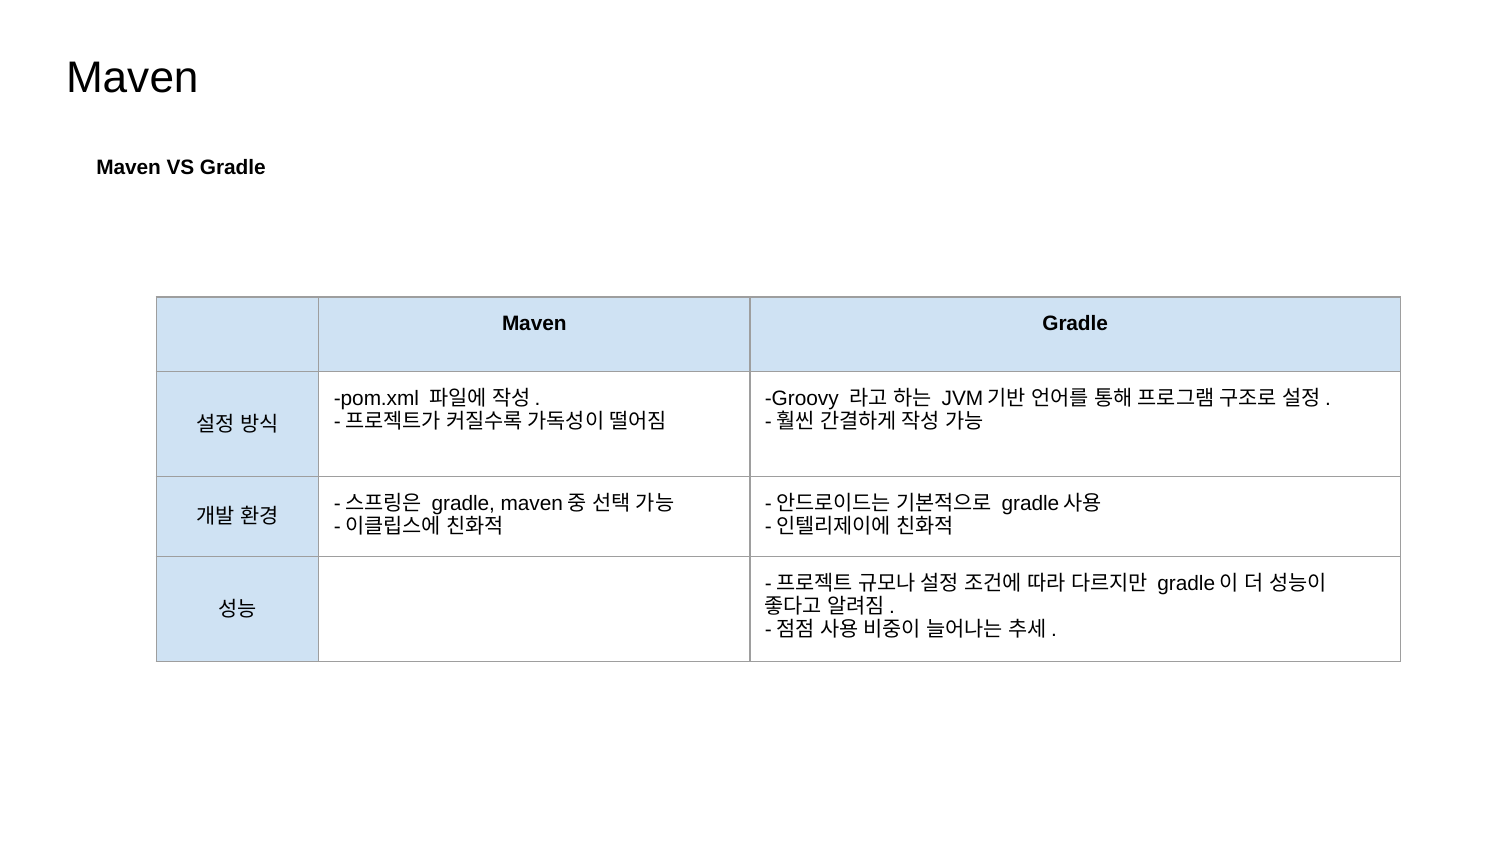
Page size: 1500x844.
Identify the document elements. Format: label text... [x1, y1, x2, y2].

table_cell 설정 방식 [157, 372, 318, 476]
table_cell 개발 환경 [157, 477, 318, 556]
table_header Gradle [751, 298, 1400, 371]
table_cell -프로젝트 규모나 설정 조건에 따라 다르지만 gradle이 더 성능이 좋다고 알려짐. -점점 사용 비중이 늘어나는 추세. [751, 557, 1400, 661]
text_box Maven VS Gradle [81, 140, 1052, 191]
table_header [157, 298, 318, 371]
table_cell -안드로이드는 기본적으로 gradle사용 -인텔리제이에 친화적 [751, 477, 1400, 556]
table_cell -Groovy 라고 하는 JVM기반 언어를 통해 프로그램 구조로 설정. -훨씬 간결하게 작성 가능 [751, 372, 1400, 476]
table_cell -스프링은 gradle, maven중 선택 가능 -이클립스에 친화적 [319, 477, 749, 556]
table_cell 성능 [157, 557, 318, 661]
text_box Maven [51, 33, 1449, 128]
table_cell [319, 557, 749, 661]
table_cell -pom.xml 파일에 작성. -프로젝트가 커질수록 가독성이 떨어짐 [319, 372, 749, 476]
table_header Maven [319, 298, 749, 371]
